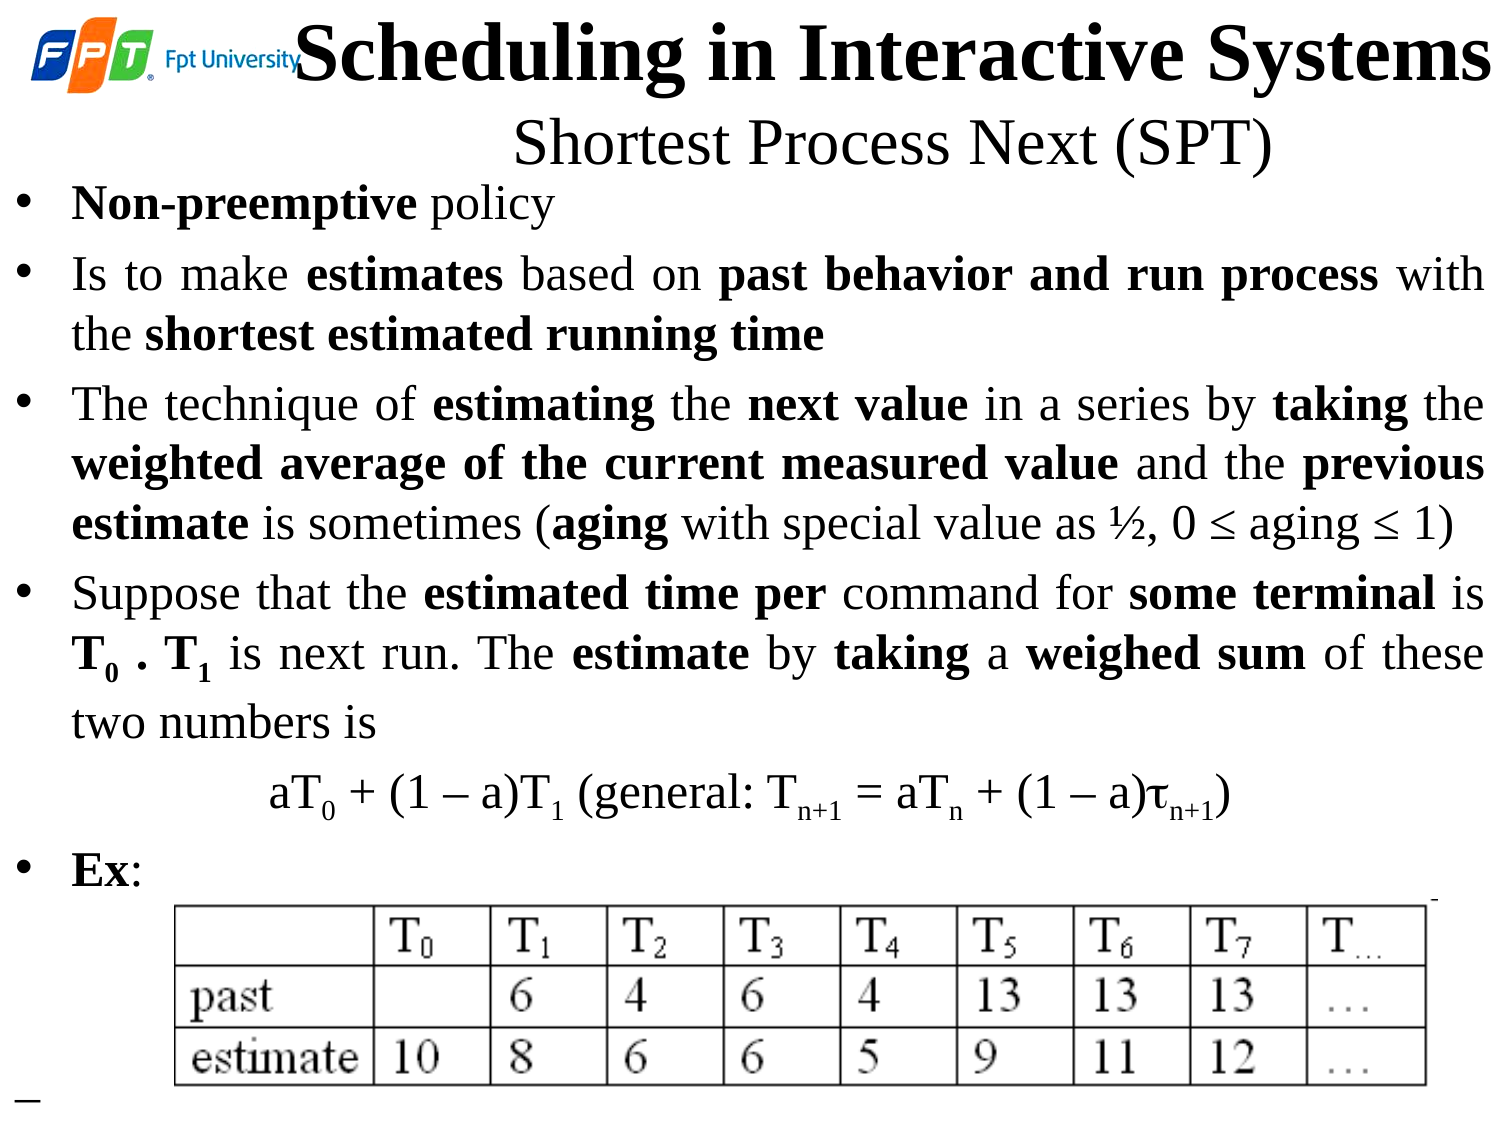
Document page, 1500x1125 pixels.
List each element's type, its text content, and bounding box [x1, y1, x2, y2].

picture [0, 0, 262, 122]
title Scheduling in Interactive Systems Shortest Process Next (SPT) [262, 0, 1500, 175]
picture [174, 899, 1438, 1093]
list Non-preemptive policy Is to make estimates based on past behavior and run process with the shortest estimated running time The technique of estimating the next value in a series by taking the weighted average of the current measured value and the previous estimate is sometimes (aging with special value as ½, 0 ≤ aging ≤ 1) Suppose that the estimated time per command for some terminal is T0 . T1 is next run. The estimate by taking a weighed sum of these two numbers is aT0 + (1 – a)T1 (general: Tn+1 = aTn + (1 – a)n+1) Ex: _ [0, 162, 1500, 1125]
